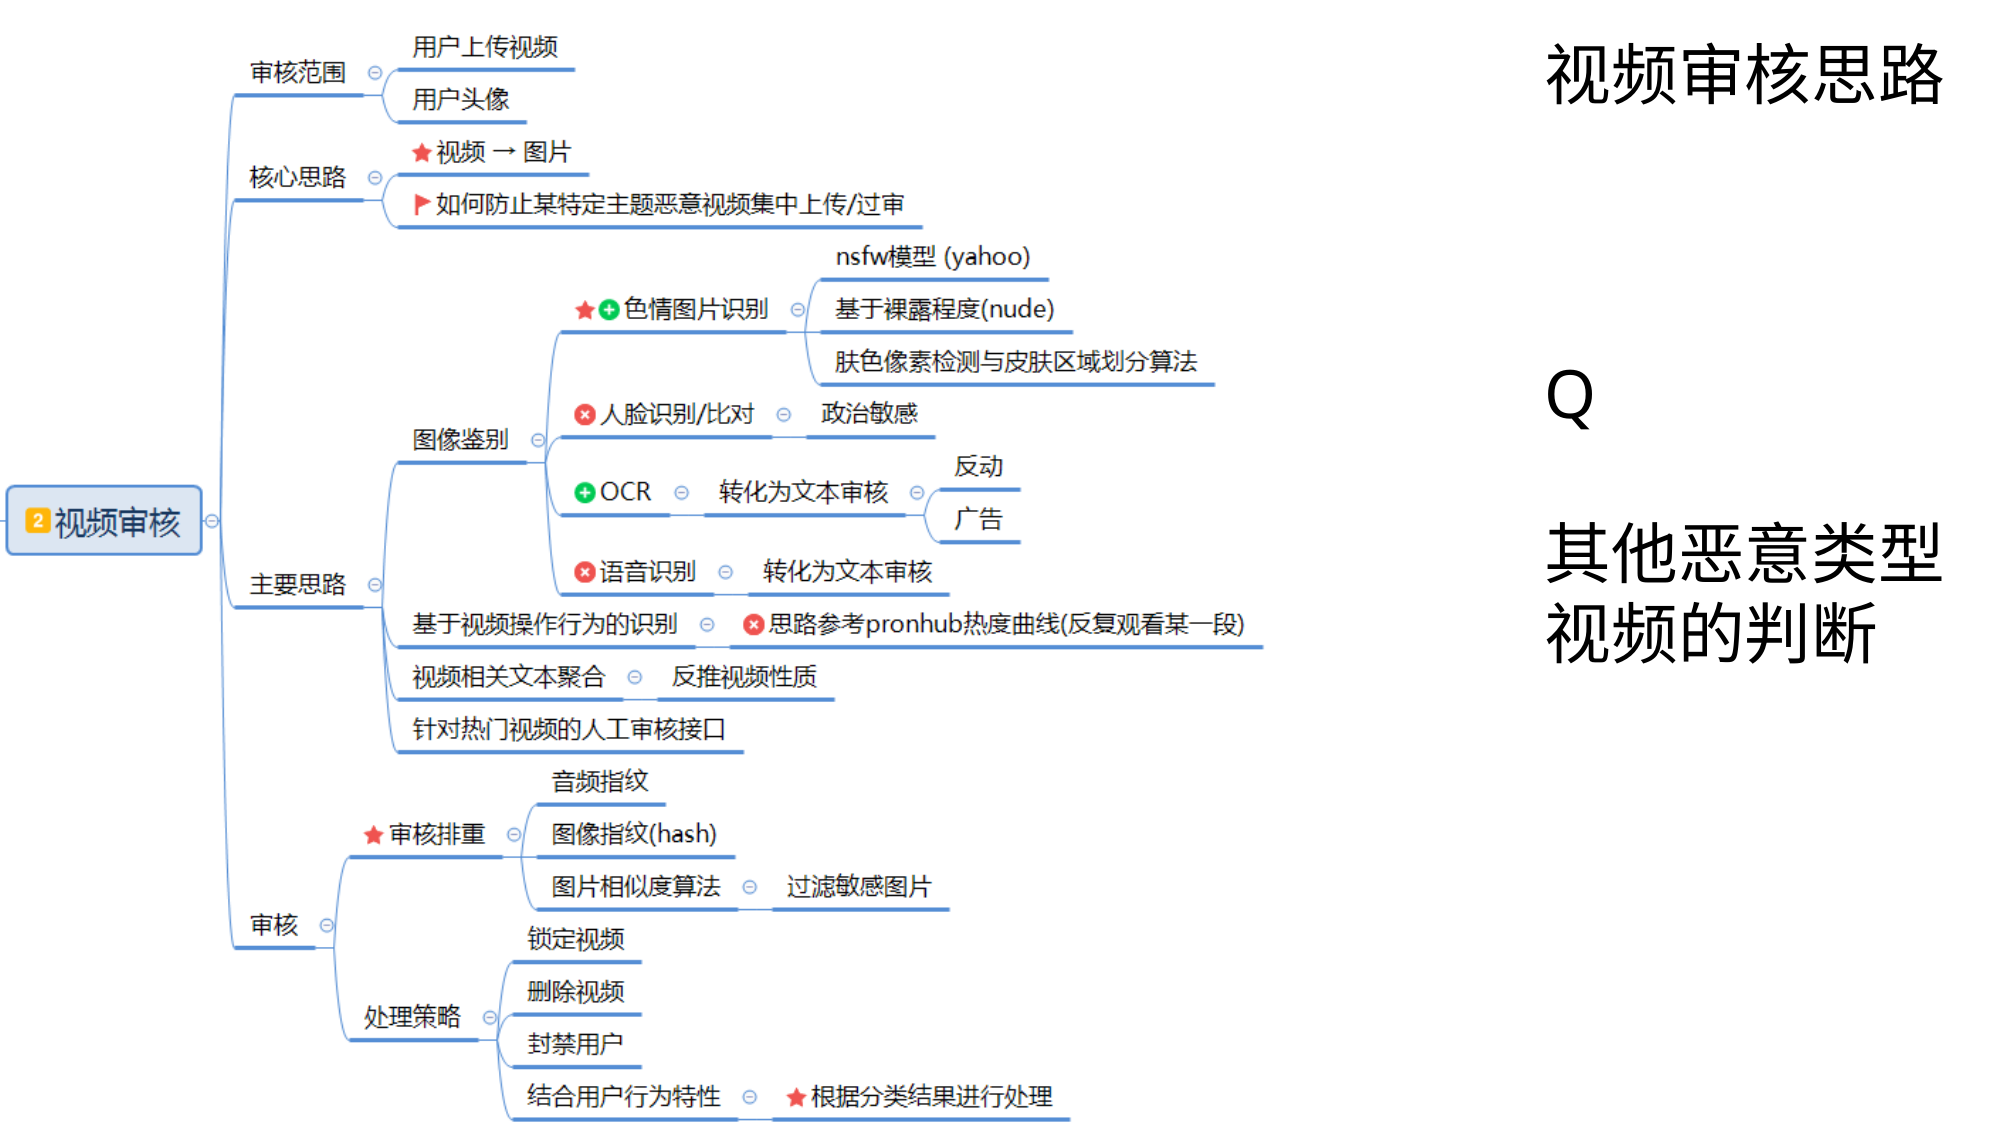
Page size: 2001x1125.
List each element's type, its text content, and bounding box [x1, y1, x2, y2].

picture [0, 31, 1267, 1125]
text_box 视频审核思路 Q 其他恶意类型 视频的判断 [1530, 25, 1961, 680]
